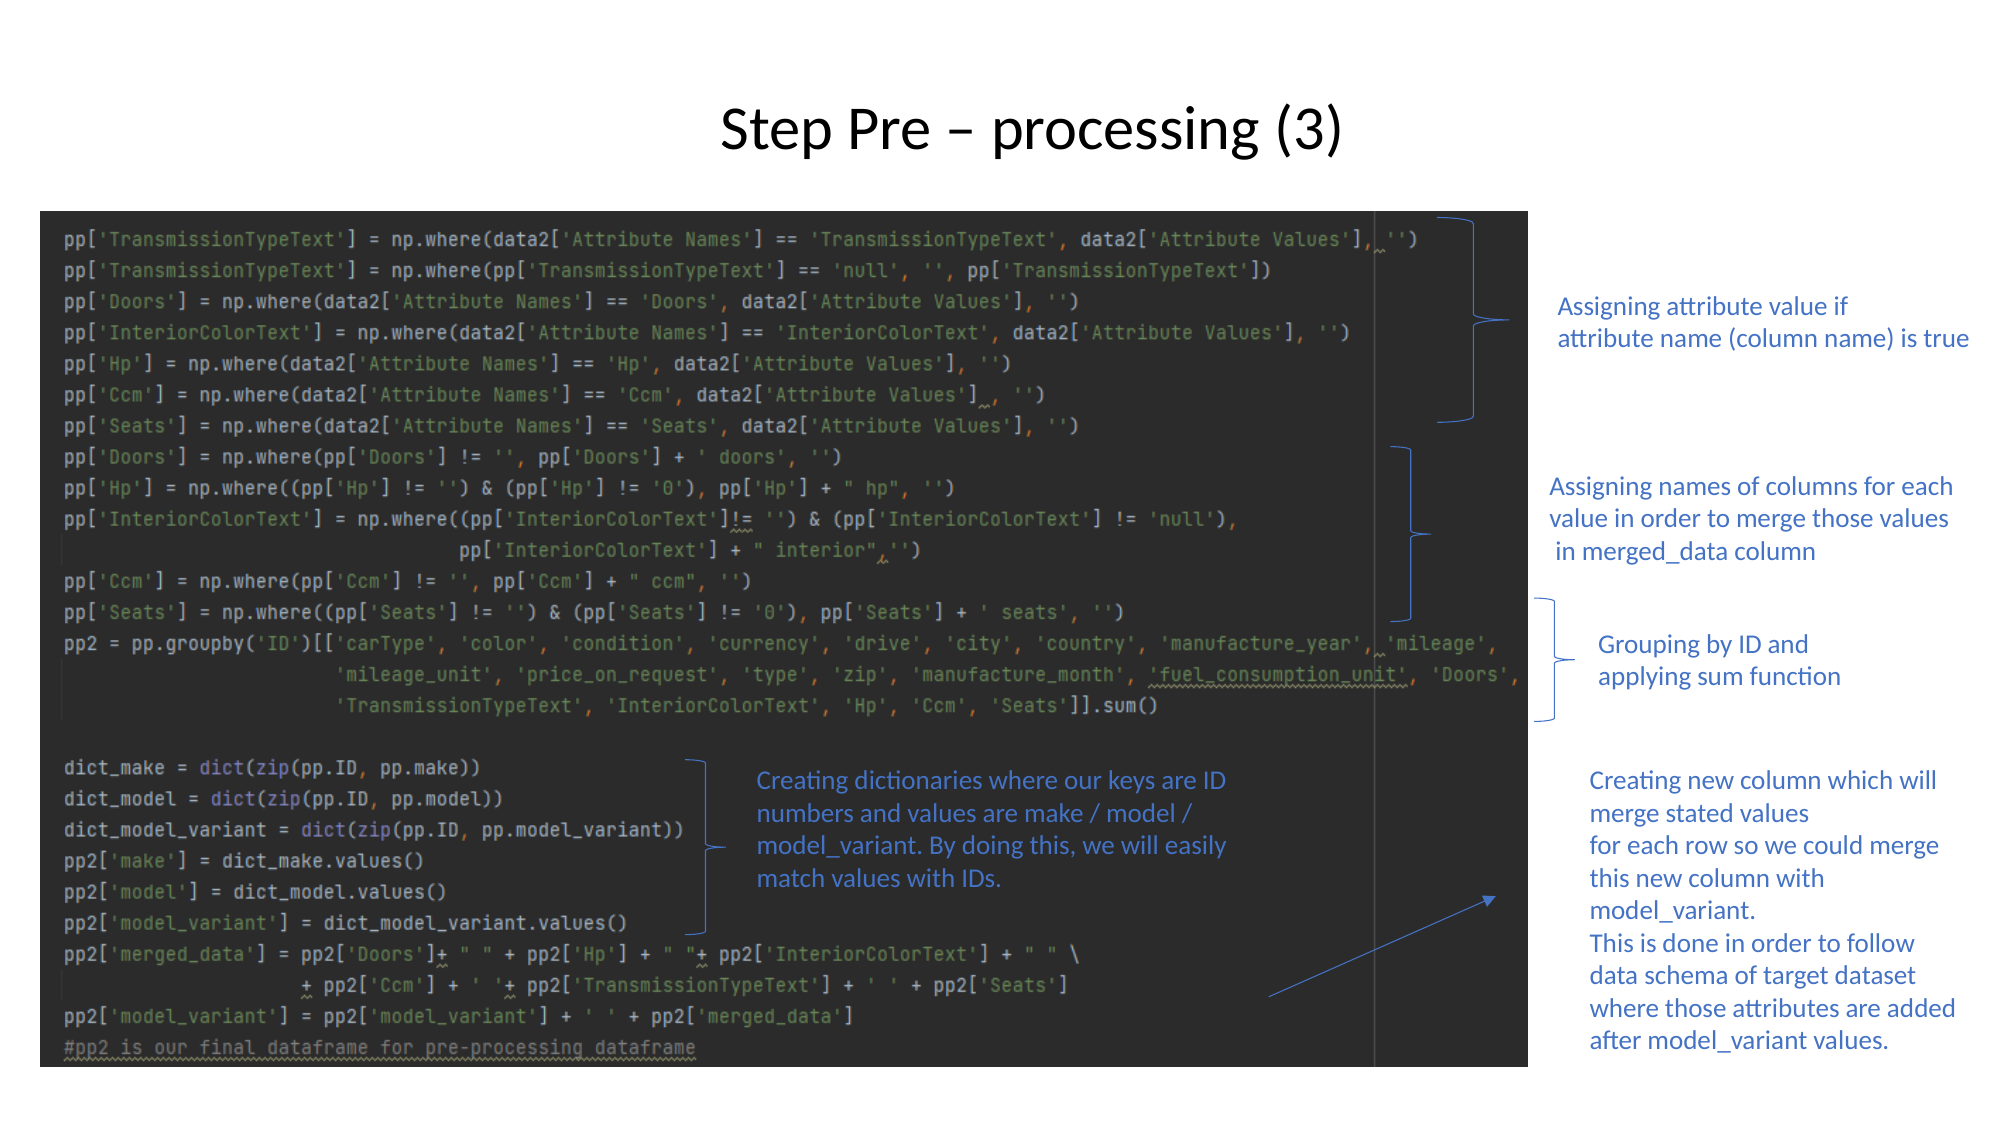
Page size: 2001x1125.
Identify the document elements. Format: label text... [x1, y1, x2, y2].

text_box Grouping by ID and applying sum function [1583, 618, 1857, 699]
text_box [1268, 896, 1496, 997]
text_box Assigning attribute value if attribute name (column name) is true [1542, 280, 1985, 361]
text_box Creating new column which will merge stated values for each row so we could merge this new column with model_variant. This is done in order to follow data schema of target dataset where those attributes are added after model_variant values. [1574, 755, 1975, 1063]
text_box Step Pre – processing (3) [705, 79, 1383, 170]
text_box Assigning names of columns for each value in order to merge those values in merged_data column [1534, 460, 1969, 574]
text_box [1534, 597, 1575, 722]
picture [40, 211, 1528, 1067]
